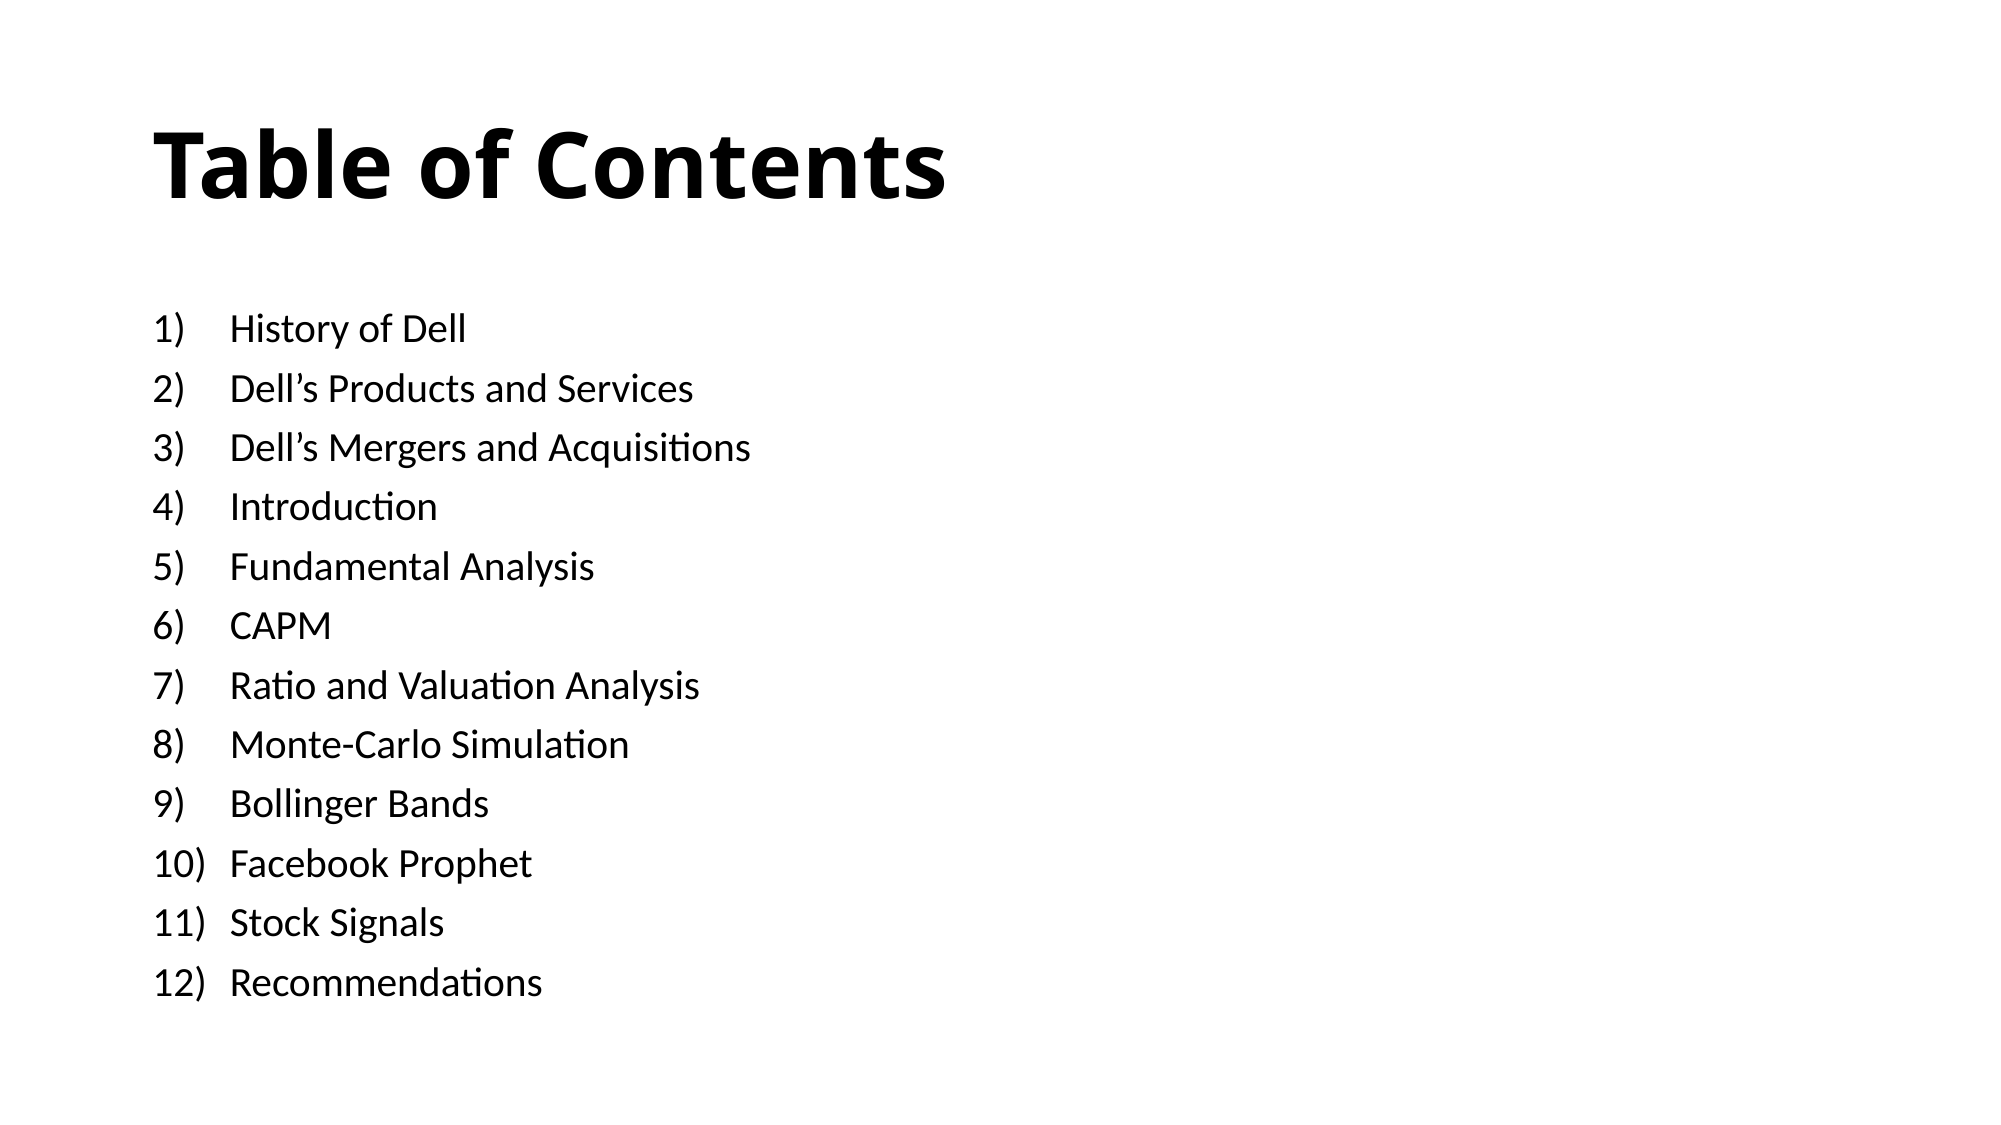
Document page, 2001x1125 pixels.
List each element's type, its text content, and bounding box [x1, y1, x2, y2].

list History of Dell Dell’s Products and Services Dell’s Mergers and Acquisitions Introduction Fundamental Analysis CAPM Ratio and Valuation Analysis Monte-Carlo Simulation Bollinger Bands Facebook Prophet Stock Signals Recommendations [137, 299, 1863, 1014]
title Table of Contents [137, 59, 1863, 278]
